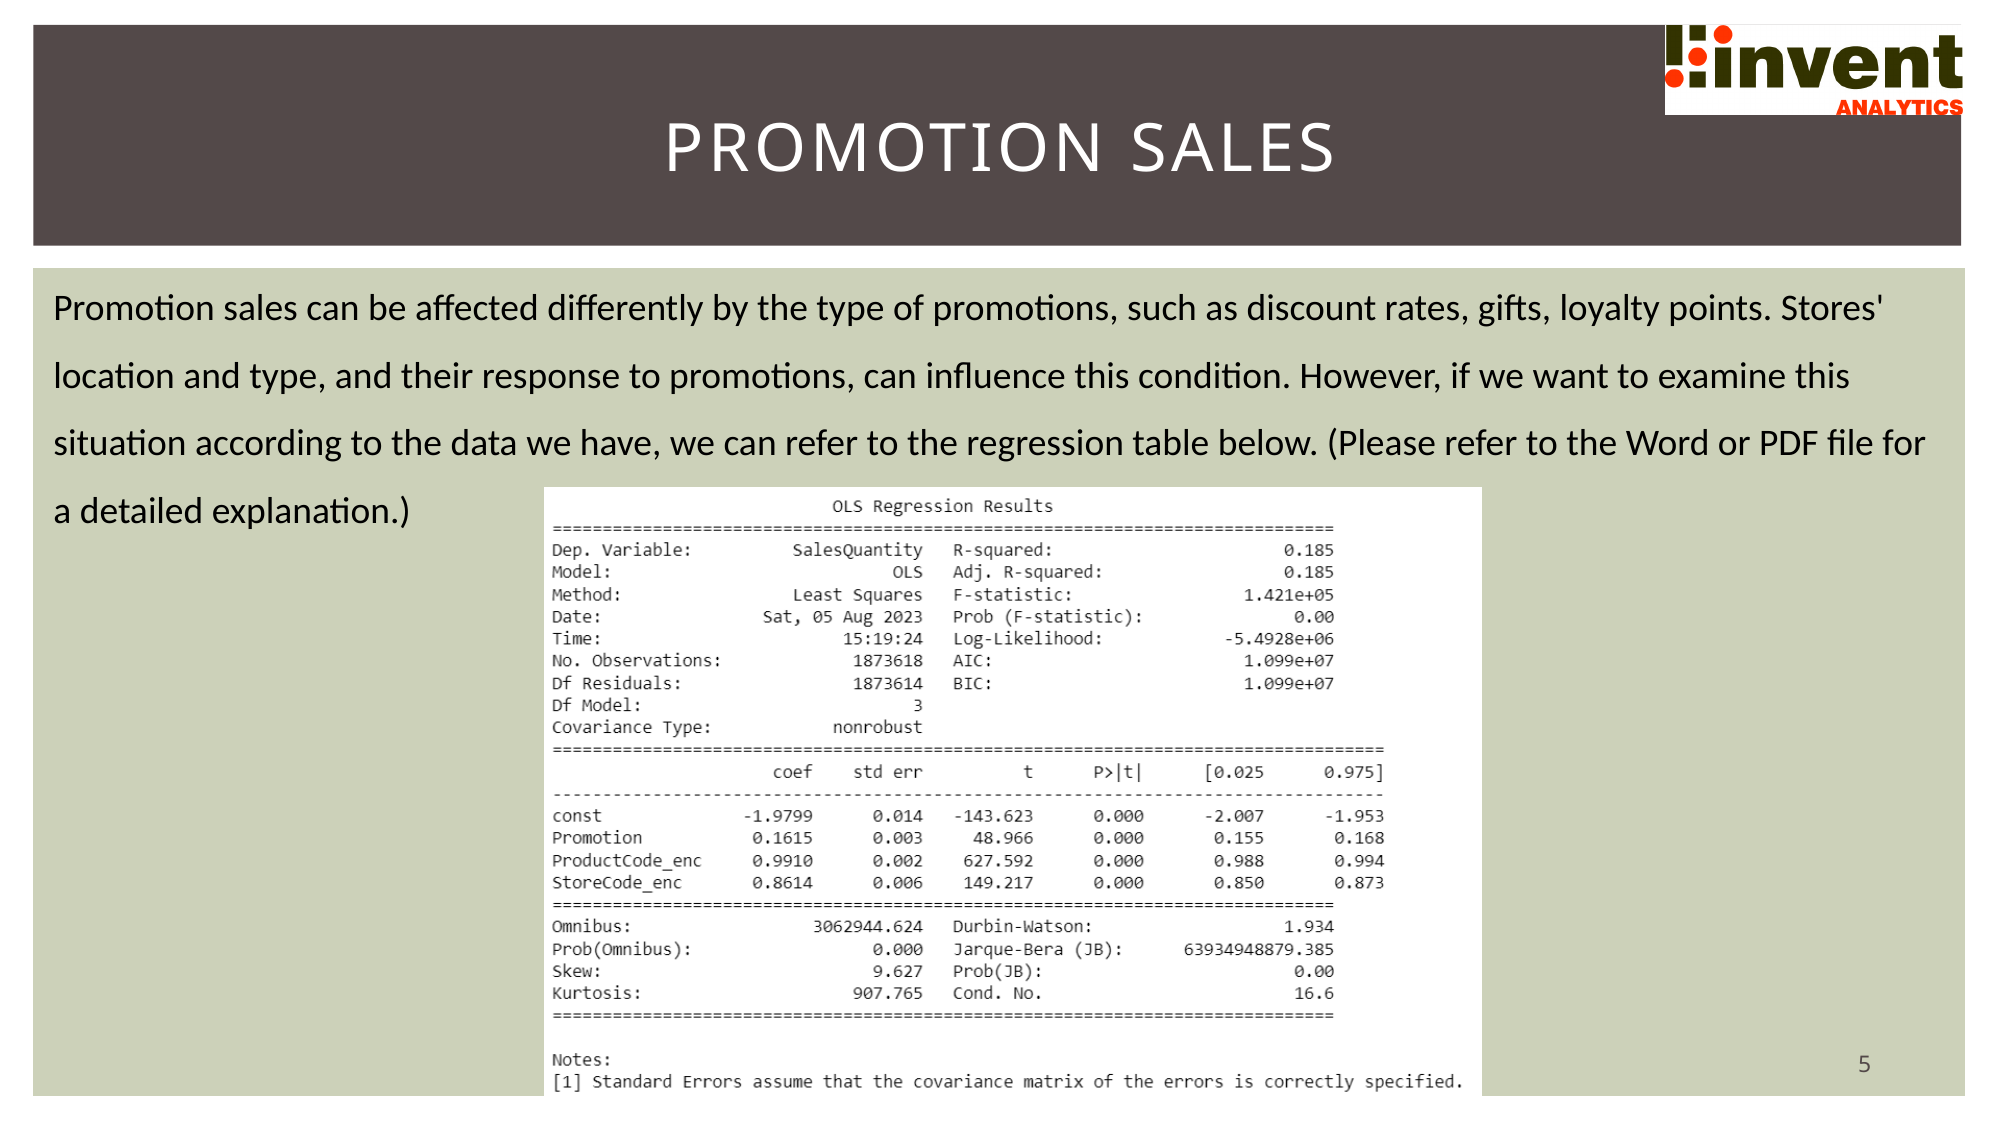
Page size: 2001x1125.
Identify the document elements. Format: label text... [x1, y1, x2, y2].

picture [1664, 25, 1963, 115]
text_box Promotion sales can be affected differently by the type of promotions, such as discount rates, gifts, loyalty points. Stores' location and type, and their response to promotions, can influence this condition. However, if we want to examine this situation according to the data we have, we can refer to the regression table below. (Please refer to the Word or PDF file for a detailed explanation.) [38, 253, 1963, 539]
slide_number 5 [1800, 1041, 1930, 1089]
picture [544, 487, 1482, 1100]
title PROMOTION sales [83, 58, 1917, 232]
